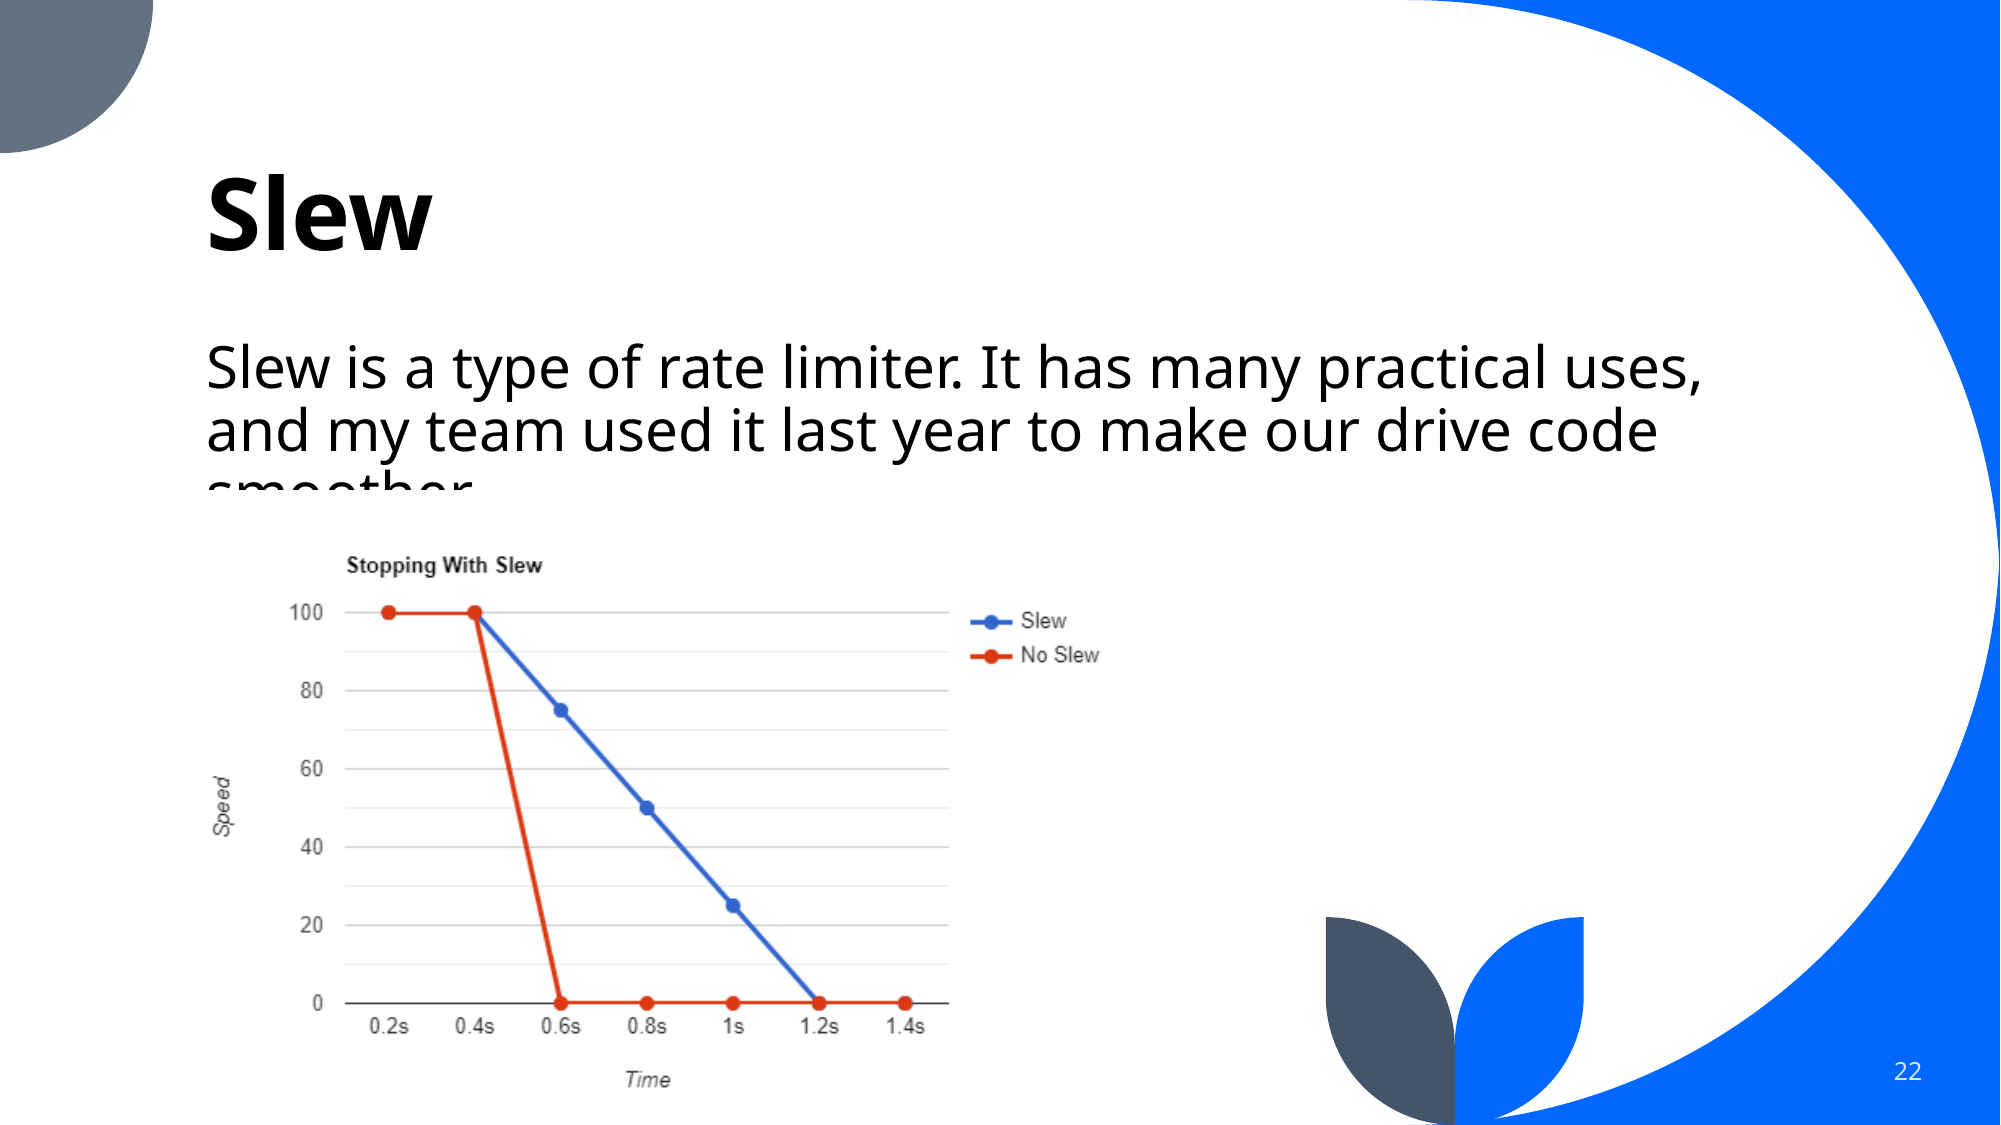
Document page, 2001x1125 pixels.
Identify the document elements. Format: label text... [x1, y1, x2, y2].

slide_number 22 [1665, 1042, 1938, 1103]
picture [158, 490, 1135, 1125]
list Slew is a type of rate limiter. It has many practical uses, and my team used it last year to make our drive code smoother. [191, 330, 1796, 884]
title Slew [191, 62, 1796, 280]
